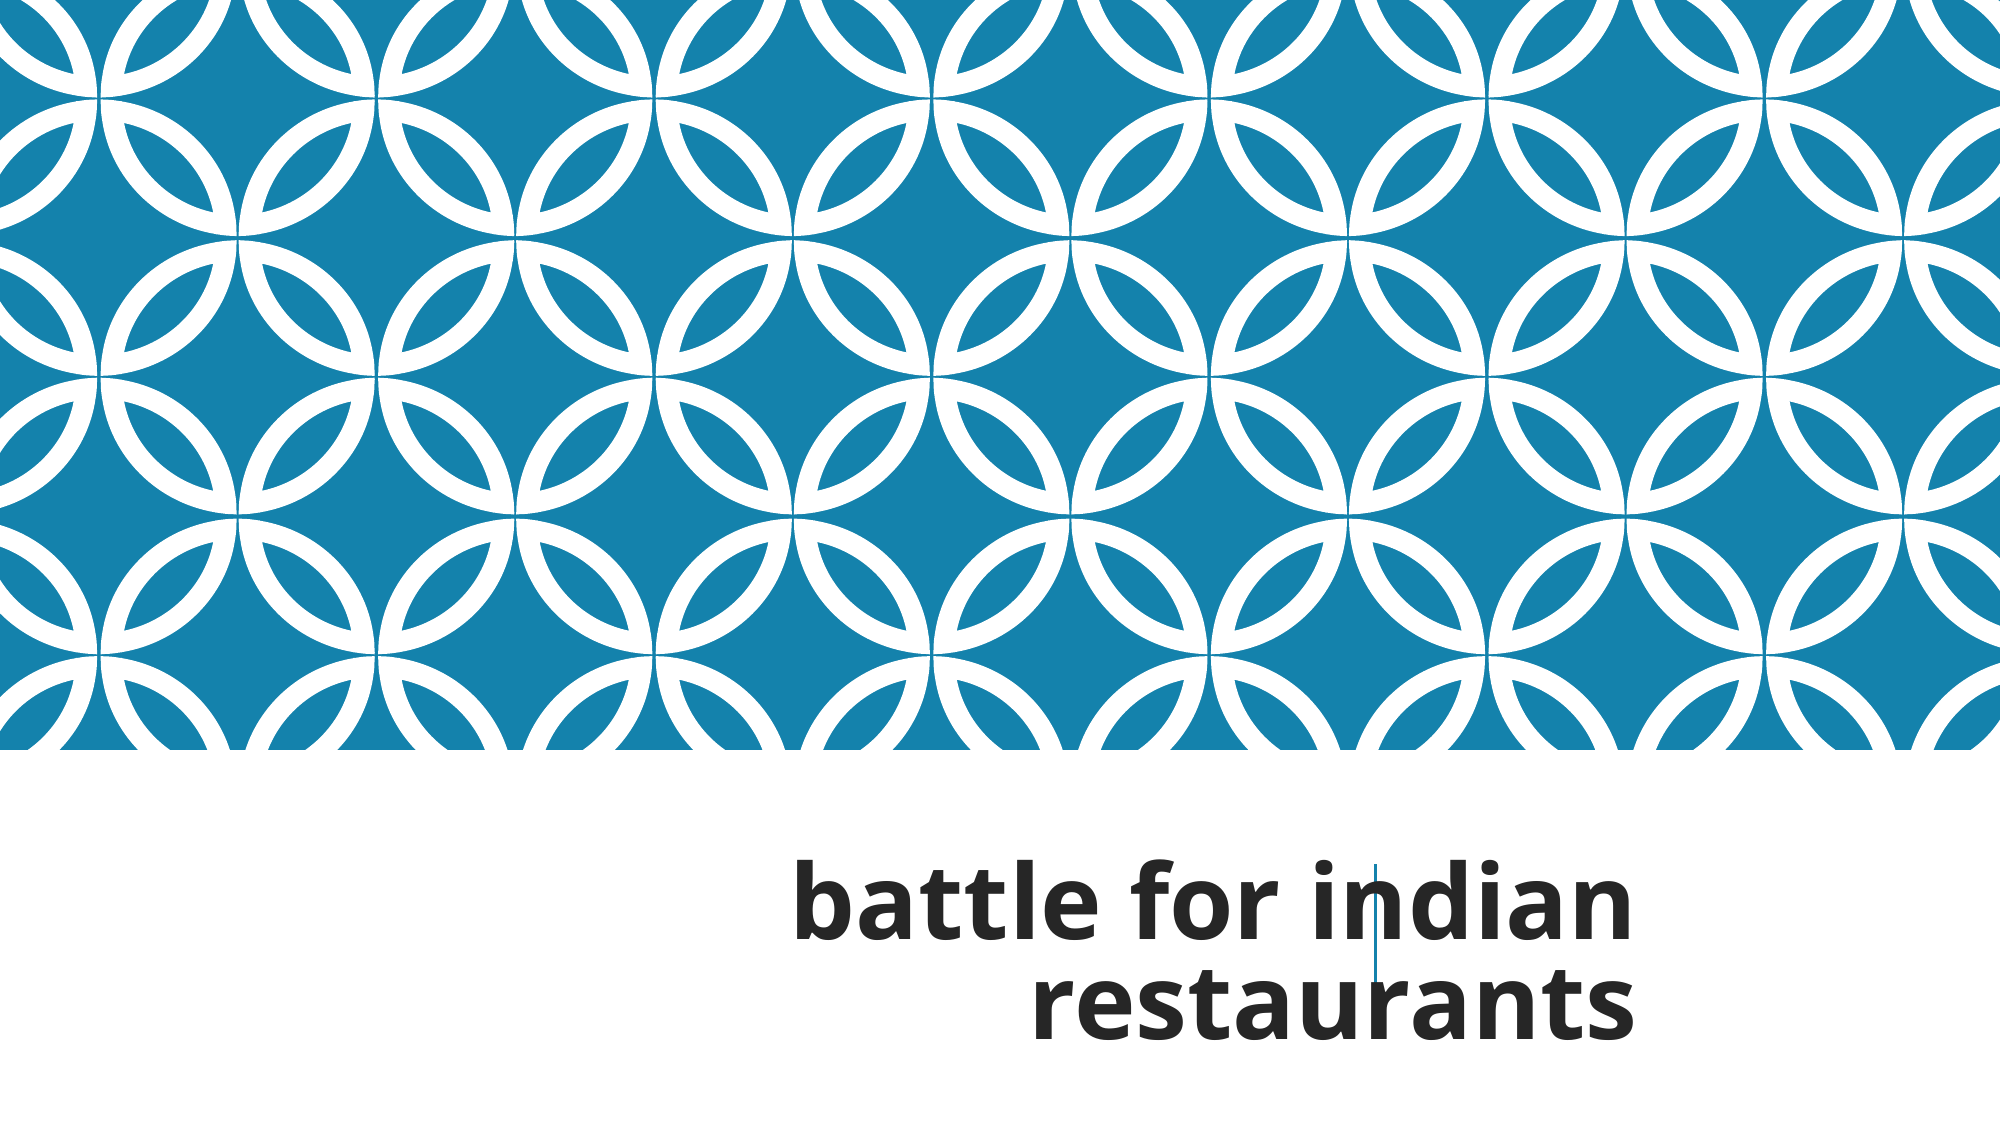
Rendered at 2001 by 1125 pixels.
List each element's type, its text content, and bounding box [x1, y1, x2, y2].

title battle for indian restaurants [378, 839, 1653, 1080]
